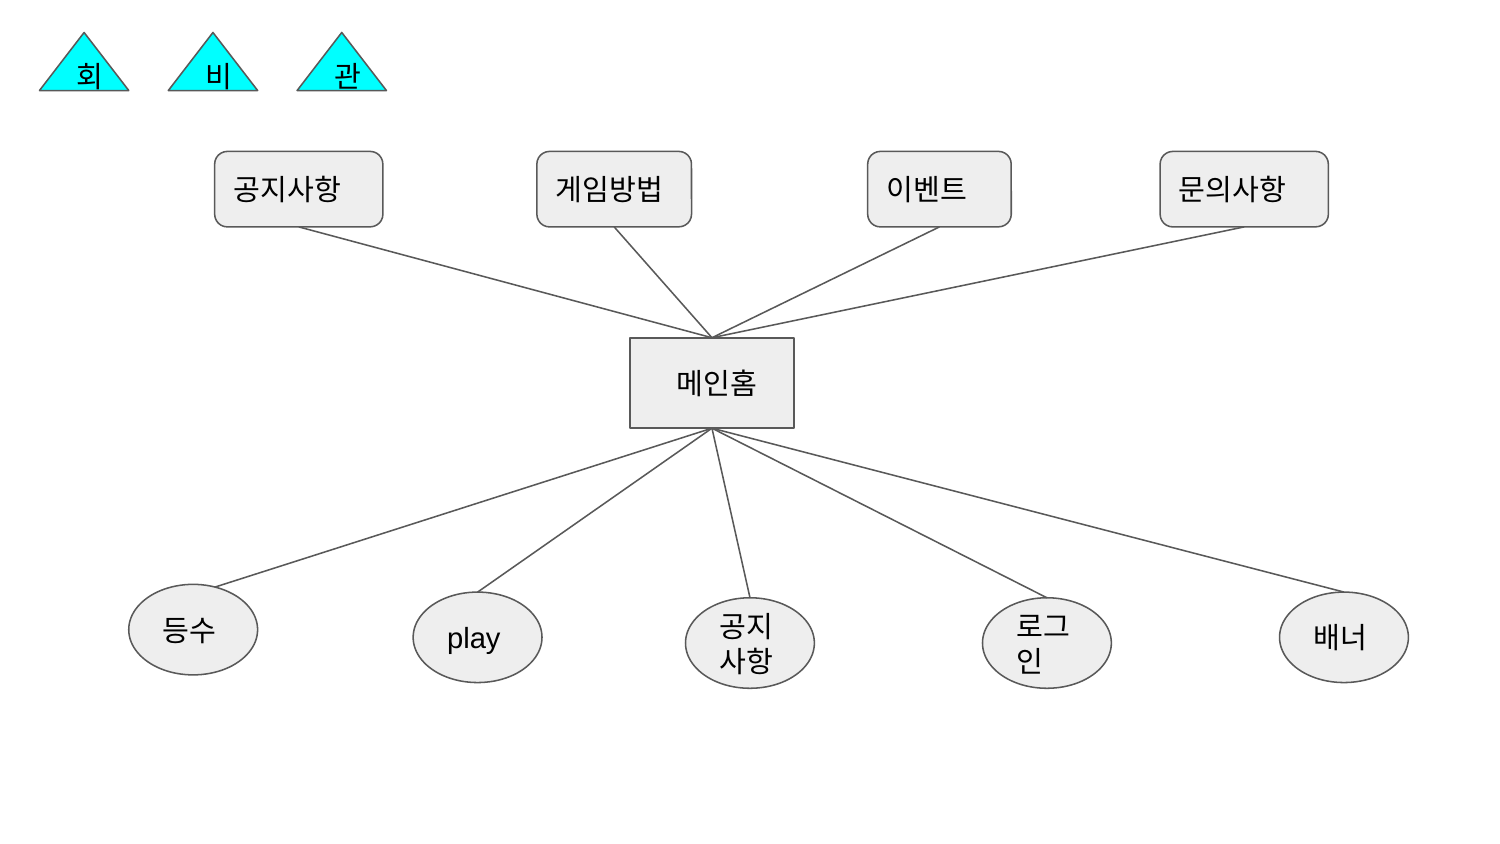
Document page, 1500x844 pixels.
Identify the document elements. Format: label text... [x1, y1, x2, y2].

text_box 메인홈 [630, 347, 794, 425]
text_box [298, 226, 612, 338]
text_box 관 [297, 32, 387, 91]
text_box play [413, 596, 543, 683]
text_box 공지사항 [214, 151, 383, 227]
text_box 배너 [1279, 592, 1409, 683]
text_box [711, 427, 1345, 593]
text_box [477, 427, 708, 593]
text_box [214, 427, 476, 588]
text_box 게임방법 [536, 151, 692, 225]
text_box 비 [168, 32, 258, 91]
text_box 공지사항 [685, 606, 815, 689]
text_box 로그인 [982, 601, 1112, 689]
text_box 회 [39, 32, 129, 91]
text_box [613, 226, 709, 338]
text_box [711, 226, 1245, 338]
text_box 등수 [128, 584, 258, 675]
text_box 이벤트 [867, 151, 1012, 225]
text_box 문의사항 [1160, 151, 1329, 227]
